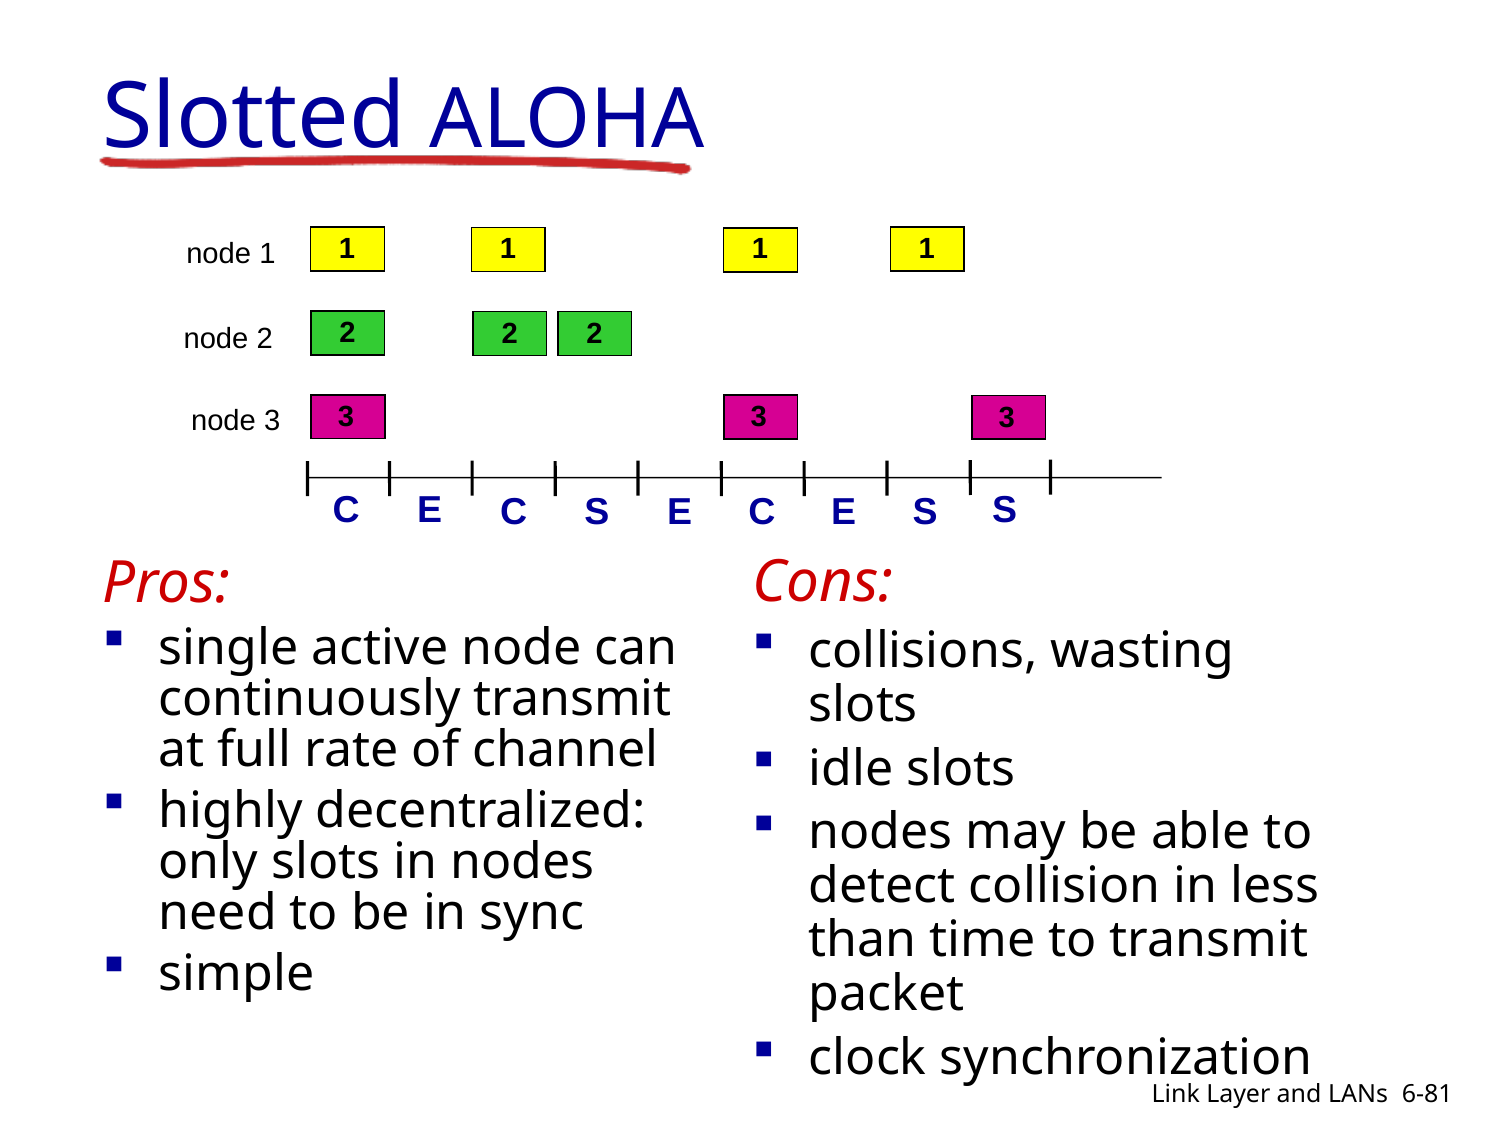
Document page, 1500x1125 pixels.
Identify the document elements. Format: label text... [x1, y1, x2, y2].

list Pros: single active node can continuously transmit at full rate of channel highly decentralized: only slots in nodes need to be in sync simple [87, 547, 713, 1073]
picture [97, 150, 698, 180]
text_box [168, 221, 1162, 540]
footer Link Layer and LANs [1045, 1069, 1404, 1110]
list Cons: collisions, wasting slots idle slots nodes may be able to detect collision in less than time to transmit packet clock synchronization [737, 543, 1363, 1069]
slide_number 6-81 [1387, 1069, 1478, 1115]
title Slotted ALOHA [87, 17, 901, 205]
